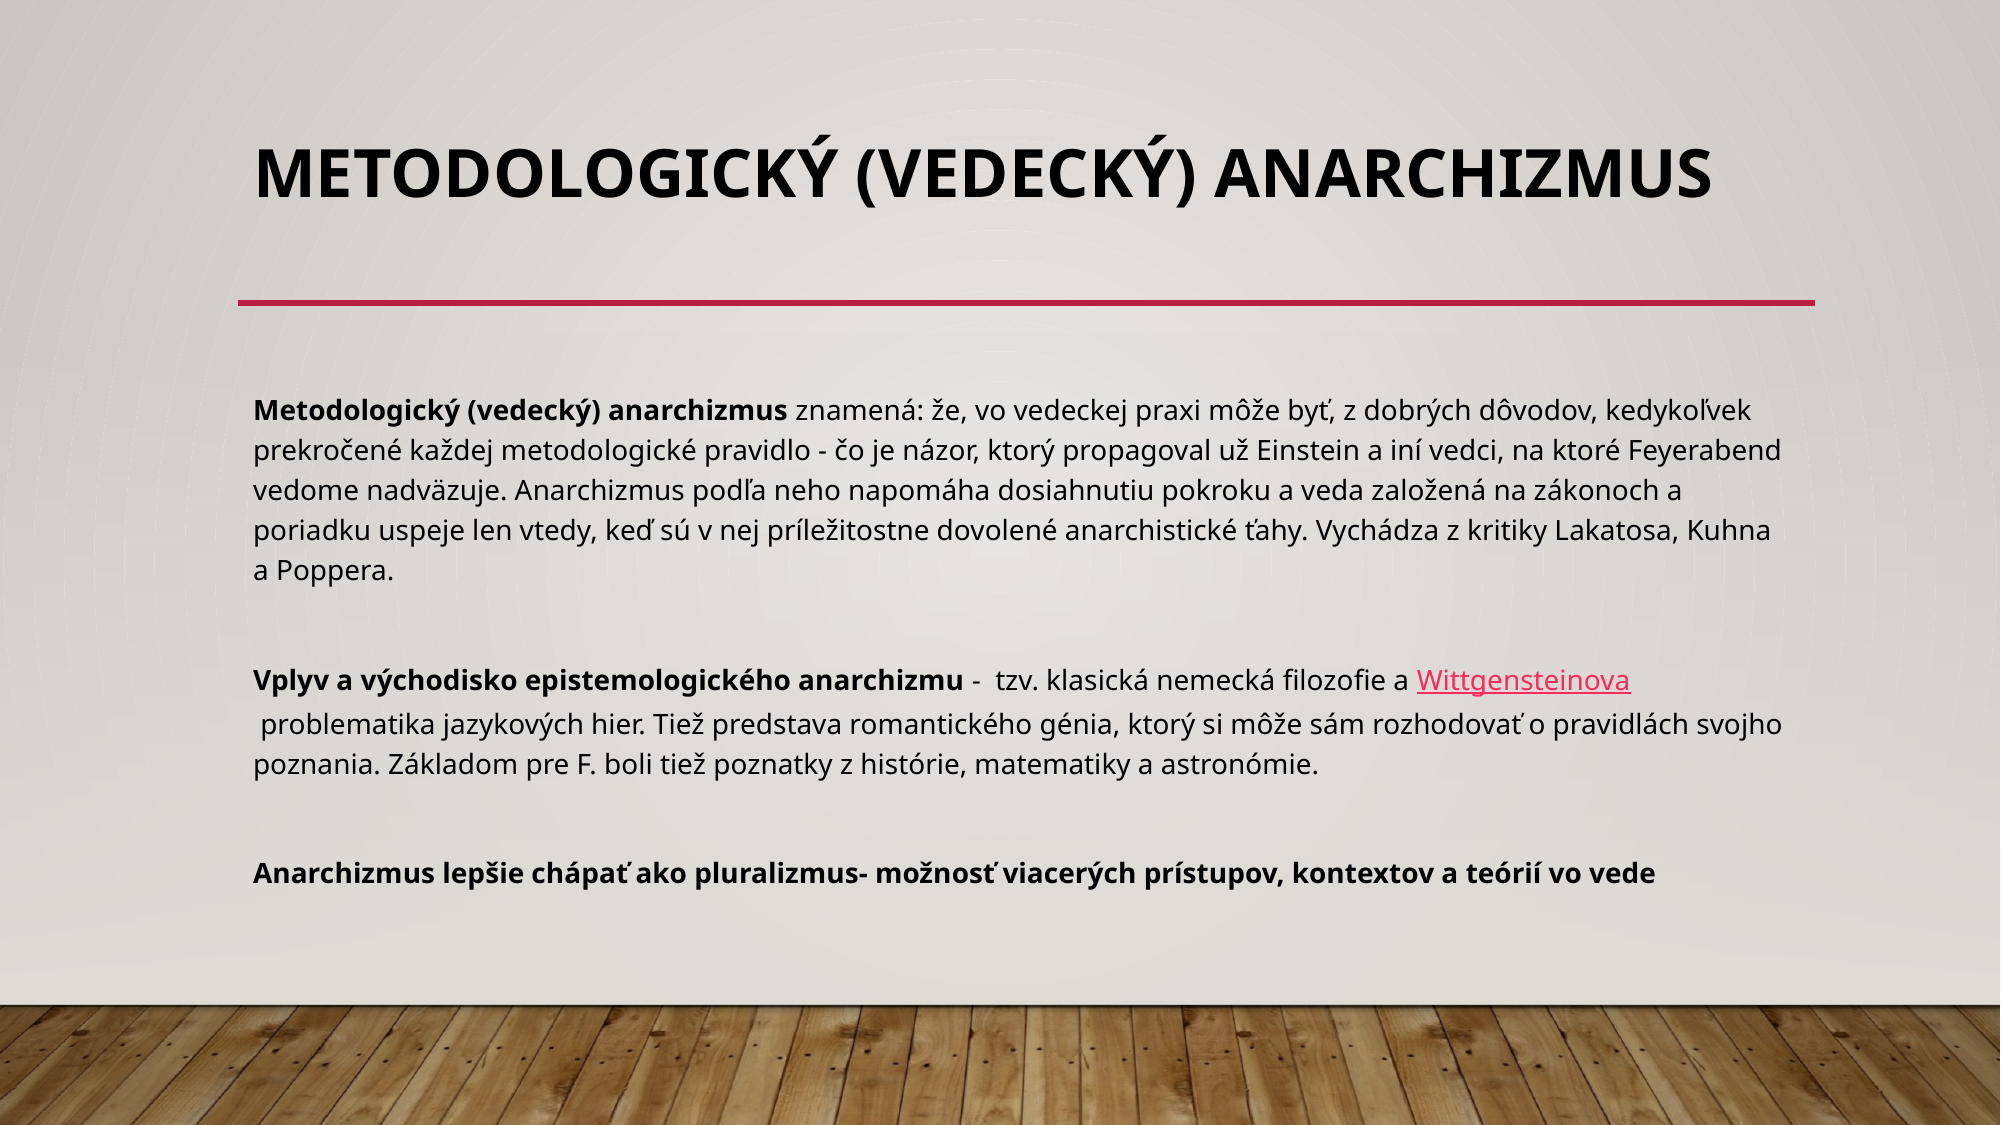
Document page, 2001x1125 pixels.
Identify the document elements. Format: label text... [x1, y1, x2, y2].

list Metodologický (vedecký) anarchizmus znamená: že, vo vedeckej praxi môže byť, z dobrých dôvodov, kedykoľvek prekročené každej metodologické pravidlo - čo je názor, ktorý propagoval už Einstein a iní vedci, na ktoré Feyerabend vedome nadväzuje. Anarchizmus podľa neho napomáha dosiahnutiu pokroku a veda založená na zákonoch a poriadku uspeje len vtedy, keď sú v nej príležitostne dovolené anarchistické ťahy. Vychádza z kritiky Lakatosa, Kuhna a Poppera. Vplyv a východisko epistemologického anarchizmu - tzv. klasická nemecká filozofie a Wittgensteinova problematika jazykových hier. Tiež predstava romantického génia, ktorý si môže sám rozhodovať o pravidlách svojho poznania. Základom pre F. boli tiež poznatky z histórie, matematiky a astronómie. Anarchizmus lepšie chápať ako pluralizmus- možnosť viacerých prístupov, kontextov a teórií vo vede [238, 330, 1814, 897]
picture [0, 1005, 2000, 1125]
title Metodologický (vedecký) anarchizmus [238, 131, 1814, 305]
